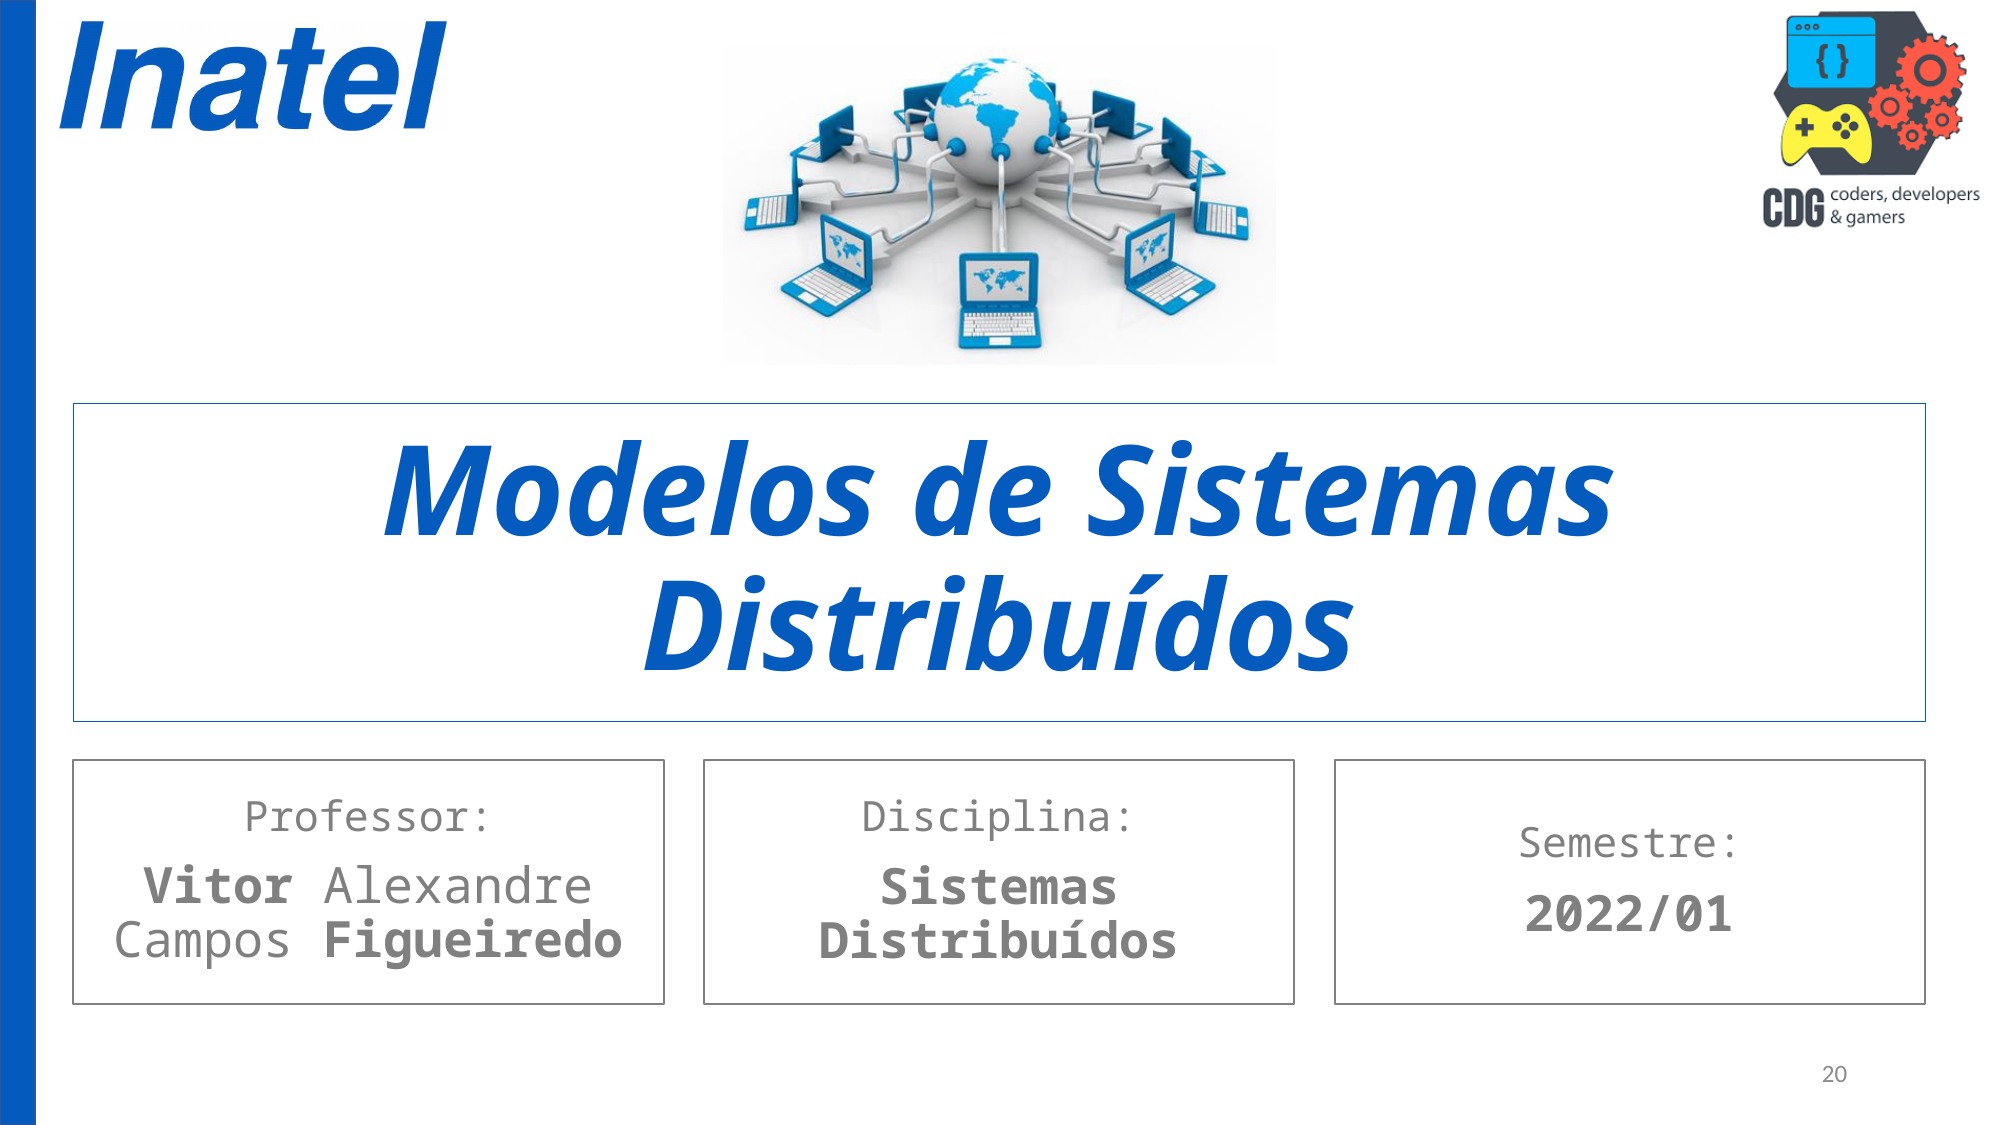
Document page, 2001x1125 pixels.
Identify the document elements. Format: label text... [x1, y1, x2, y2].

picture [59, 21, 447, 131]
title Modelos de Sistemas Distribuídos [73, 403, 1926, 722]
text_box Disciplina: Sistemas Distribuídos [703, 759, 1295, 1004]
picture [723, 46, 1276, 365]
picture [1752, 2, 1989, 239]
subtitle Professor: Vitor Alexandre Campos Figueiredo [73, 759, 664, 1004]
text_box Semestre: 2022/01 [1334, 759, 1926, 1004]
text_box [0, 0, 36, 1125]
slide_number 20 [1412, 1042, 1863, 1103]
